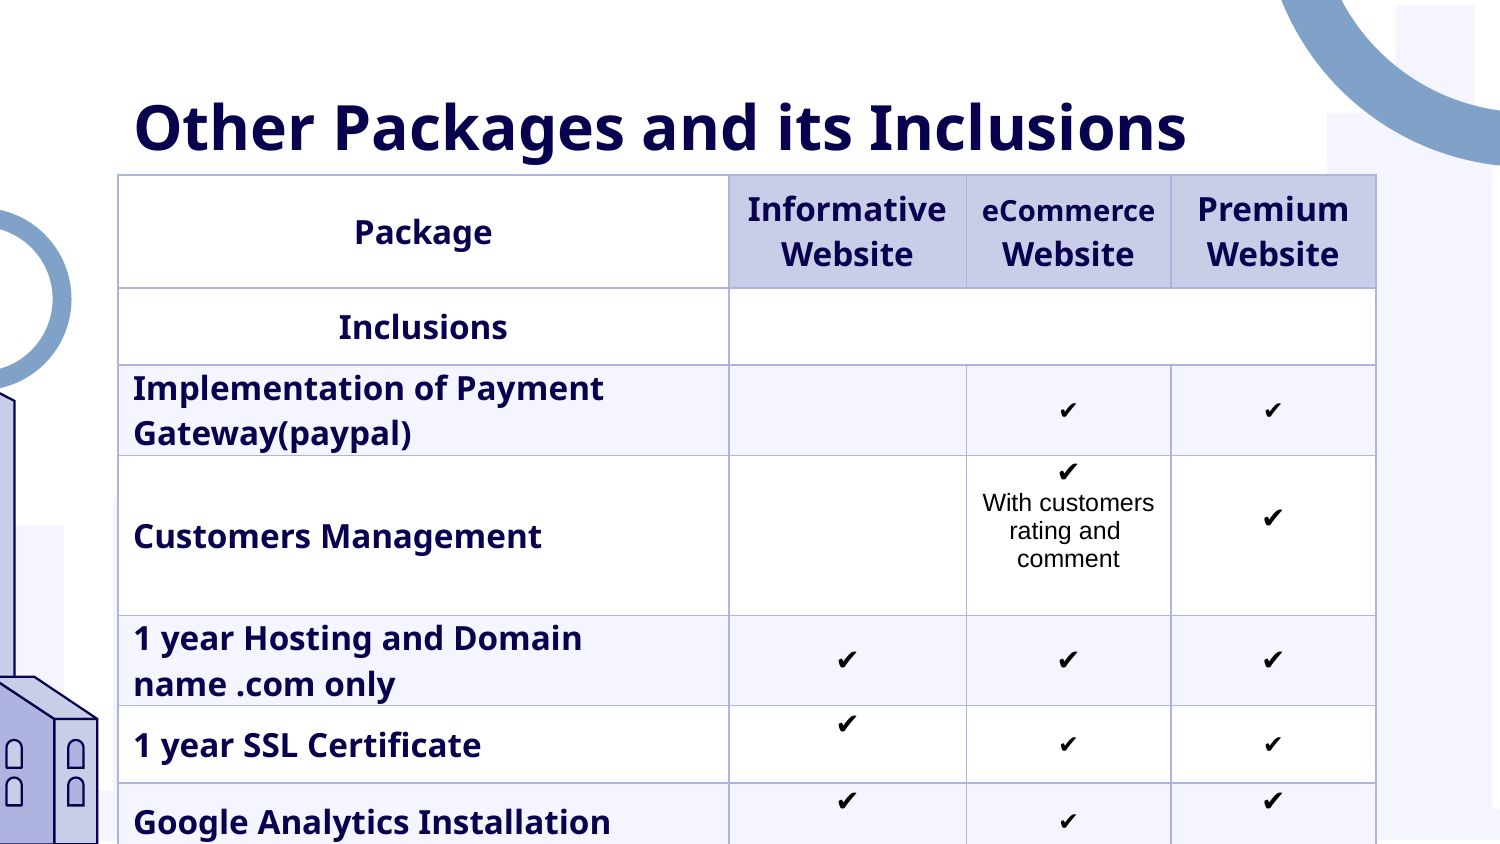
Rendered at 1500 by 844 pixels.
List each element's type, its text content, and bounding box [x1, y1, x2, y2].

table_cell ✔ [1172, 784, 1375, 844]
table_header Informative Website [730, 176, 966, 287]
table_cell Inclusions [119, 289, 728, 364]
table_cell ✔ [730, 784, 966, 844]
table_cell ✔ [1172, 616, 1375, 705]
table_cell ✔ [730, 706, 966, 782]
table_cell 1 year Hosting and Domain name .com only [119, 616, 728, 705]
table_cell ✔ [967, 706, 1170, 782]
table_cell 1 year SSL Certificate [119, 706, 728, 782]
table_cell ✔ [967, 784, 1170, 844]
table_header Premium Website [1172, 176, 1375, 287]
title Other Packages and its Inclusions [118, 72, 1382, 167]
table_cell Customers Management [119, 456, 728, 615]
table_cell [730, 366, 966, 455]
table_cell [730, 289, 1375, 364]
table_cell Implementation of Payment Gateway(paypal) [119, 366, 728, 455]
table_cell ✔ [1172, 366, 1375, 455]
table_header eCommerce Website [967, 176, 1170, 287]
table_cell [730, 456, 966, 615]
table_cell ✔ [730, 616, 966, 705]
table_cell ✔ [1172, 706, 1375, 782]
table_cell ✔ [1172, 456, 1375, 615]
table_cell ✔ [967, 616, 1170, 705]
table_cell ✔ With customers rating and comment [967, 456, 1170, 615]
table_header Package [119, 176, 728, 287]
table_cell ✔ [967, 366, 1170, 455]
table_cell Google Analytics Installation [119, 784, 728, 844]
